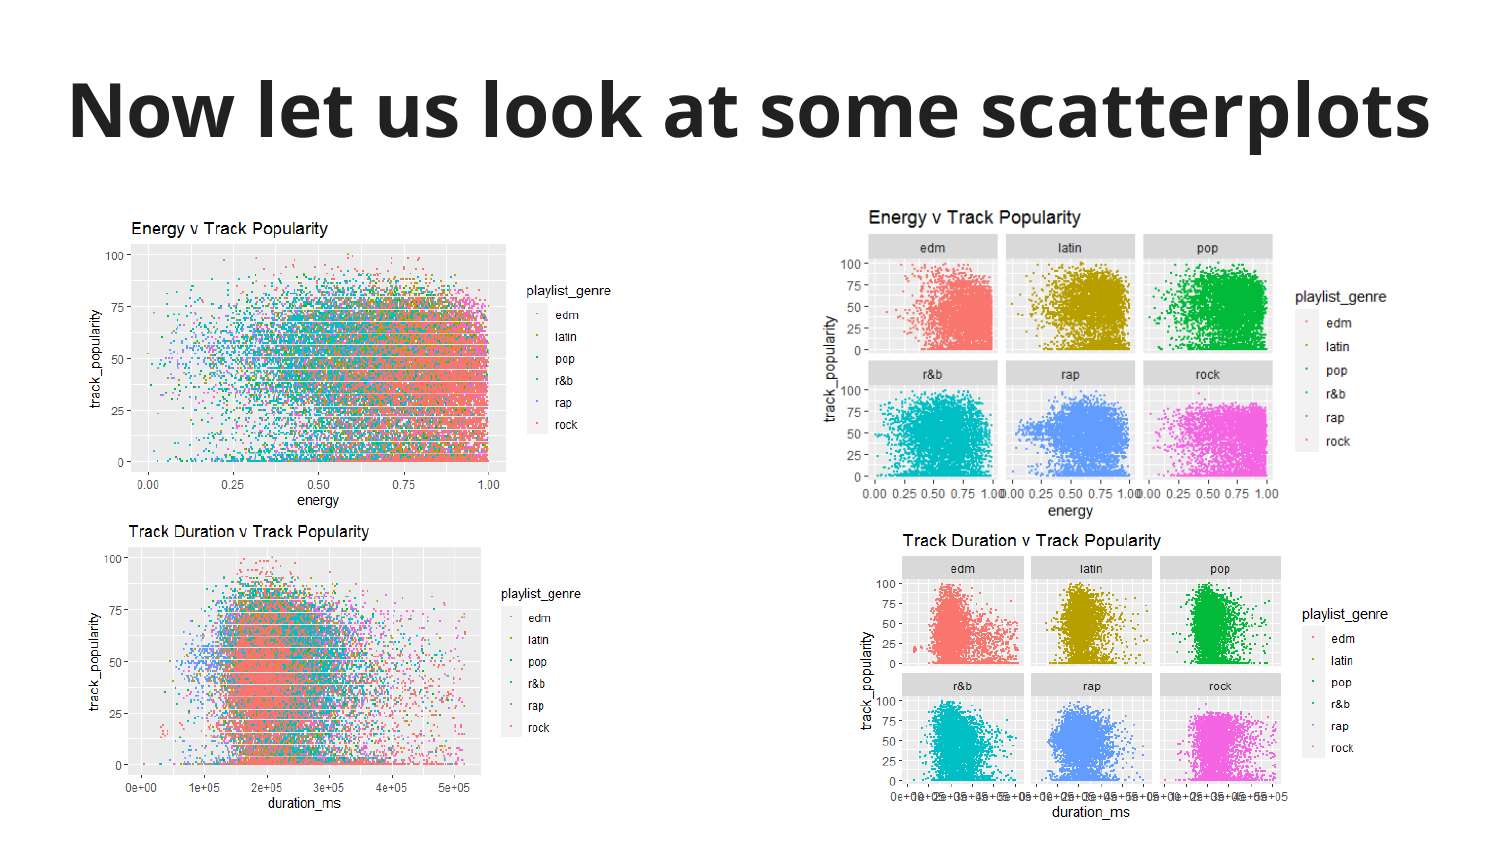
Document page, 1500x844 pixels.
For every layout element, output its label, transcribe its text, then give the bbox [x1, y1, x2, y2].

title Now let us look at some scatterplots [51, 48, 1449, 180]
picture [79, 213, 625, 514]
picture [814, 201, 1402, 826]
picture [79, 516, 594, 817]
